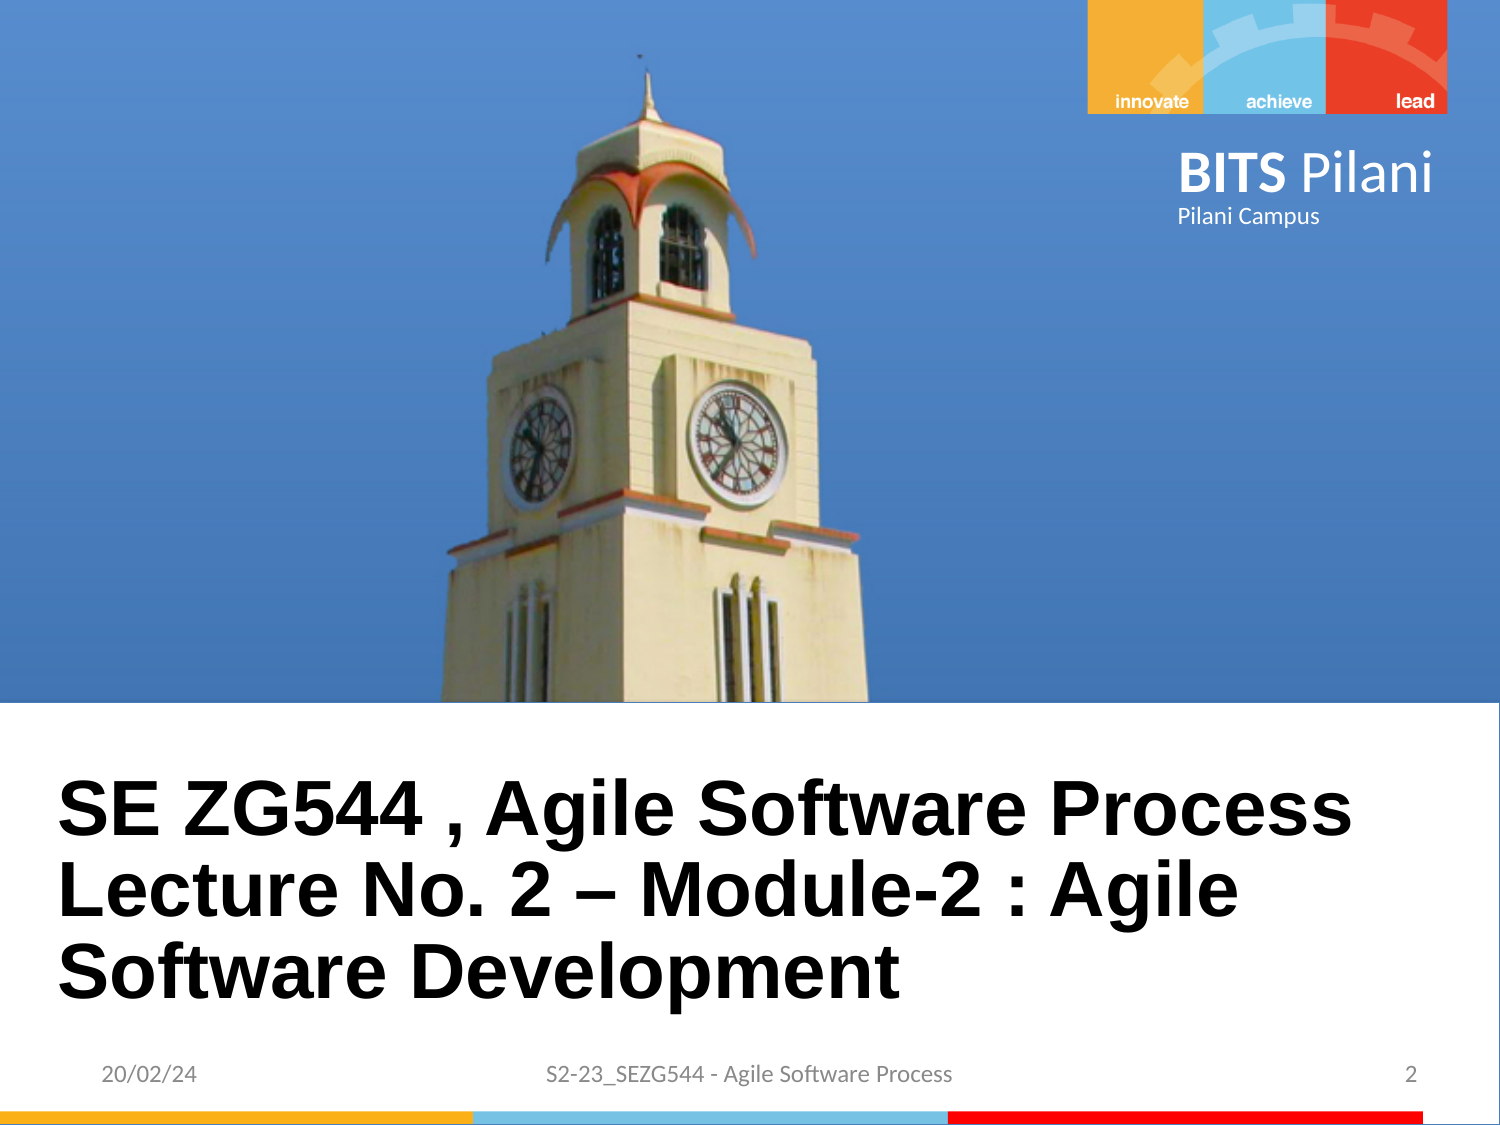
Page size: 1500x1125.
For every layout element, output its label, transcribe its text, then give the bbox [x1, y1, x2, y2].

text_box 20/02/24 [82, 1050, 418, 1095]
list SE ZG544 , Agile Software Process Lecture No. 2 – Module-2 : Agile Software Development [49, 761, 1438, 1026]
text_box S2-23_SEZG544 - Agile Software Process [519, 1050, 980, 1095]
picture [0, 0, 1500, 702]
slide_number 2 [1394, 1051, 1426, 1094]
